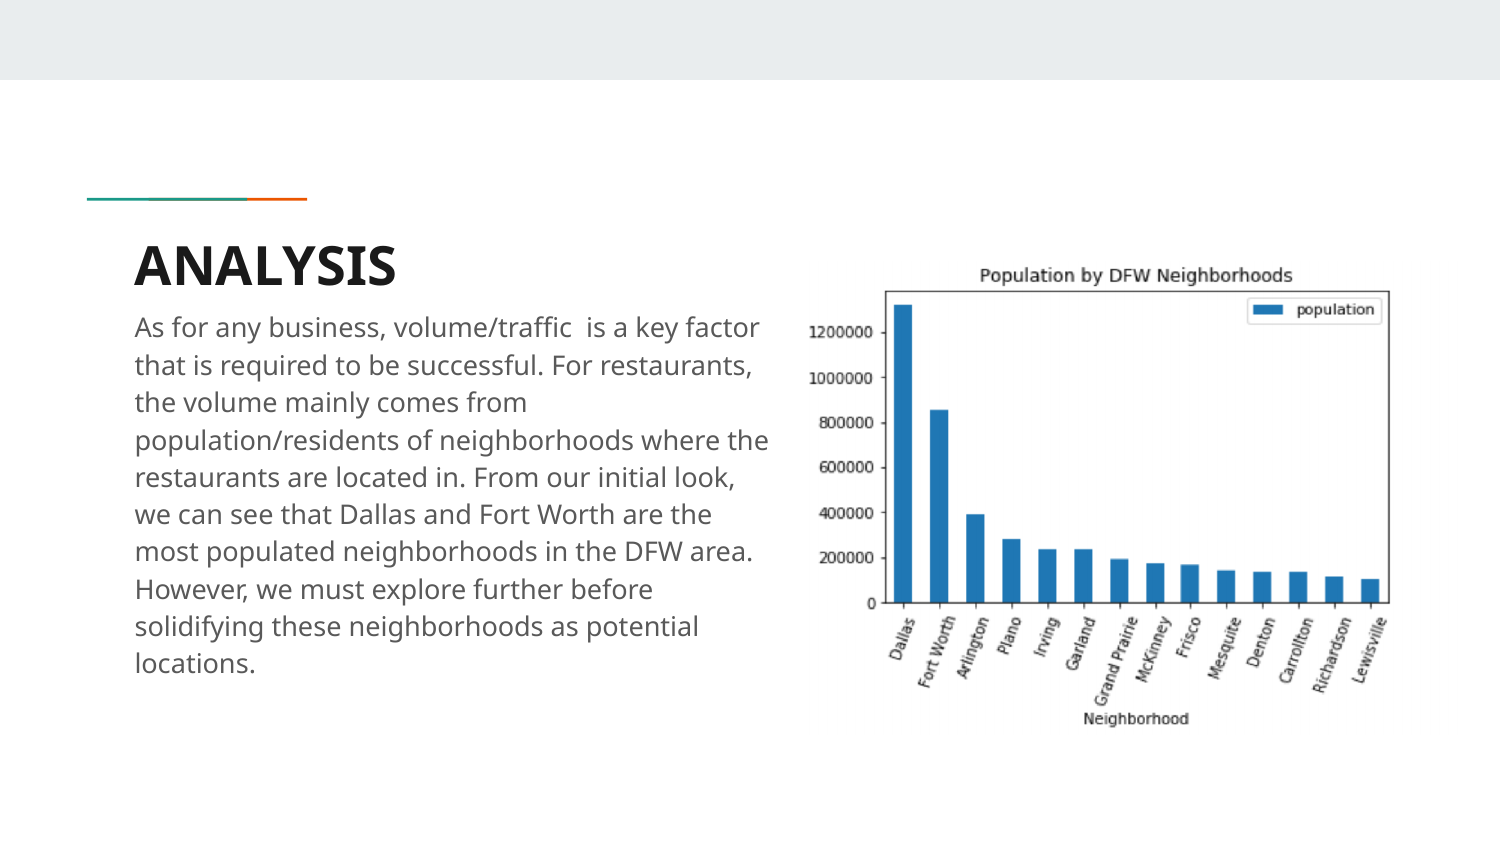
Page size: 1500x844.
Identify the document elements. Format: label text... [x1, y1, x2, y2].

list As for any business, volume/traffic is a key factor that is required to be successful. For restaurants, the volume mainly comes from population/residents of neighborhoods where the restaurants are located in. From our initial look, we can see that Dallas and Fort Worth are the most populated neighborhoods in the DFW area. However, we must explore further before solidifying these neighborhoods as potential locations. [119, 291, 793, 722]
picture [800, 260, 1458, 735]
title ANALYSIS [119, 216, 1381, 305]
